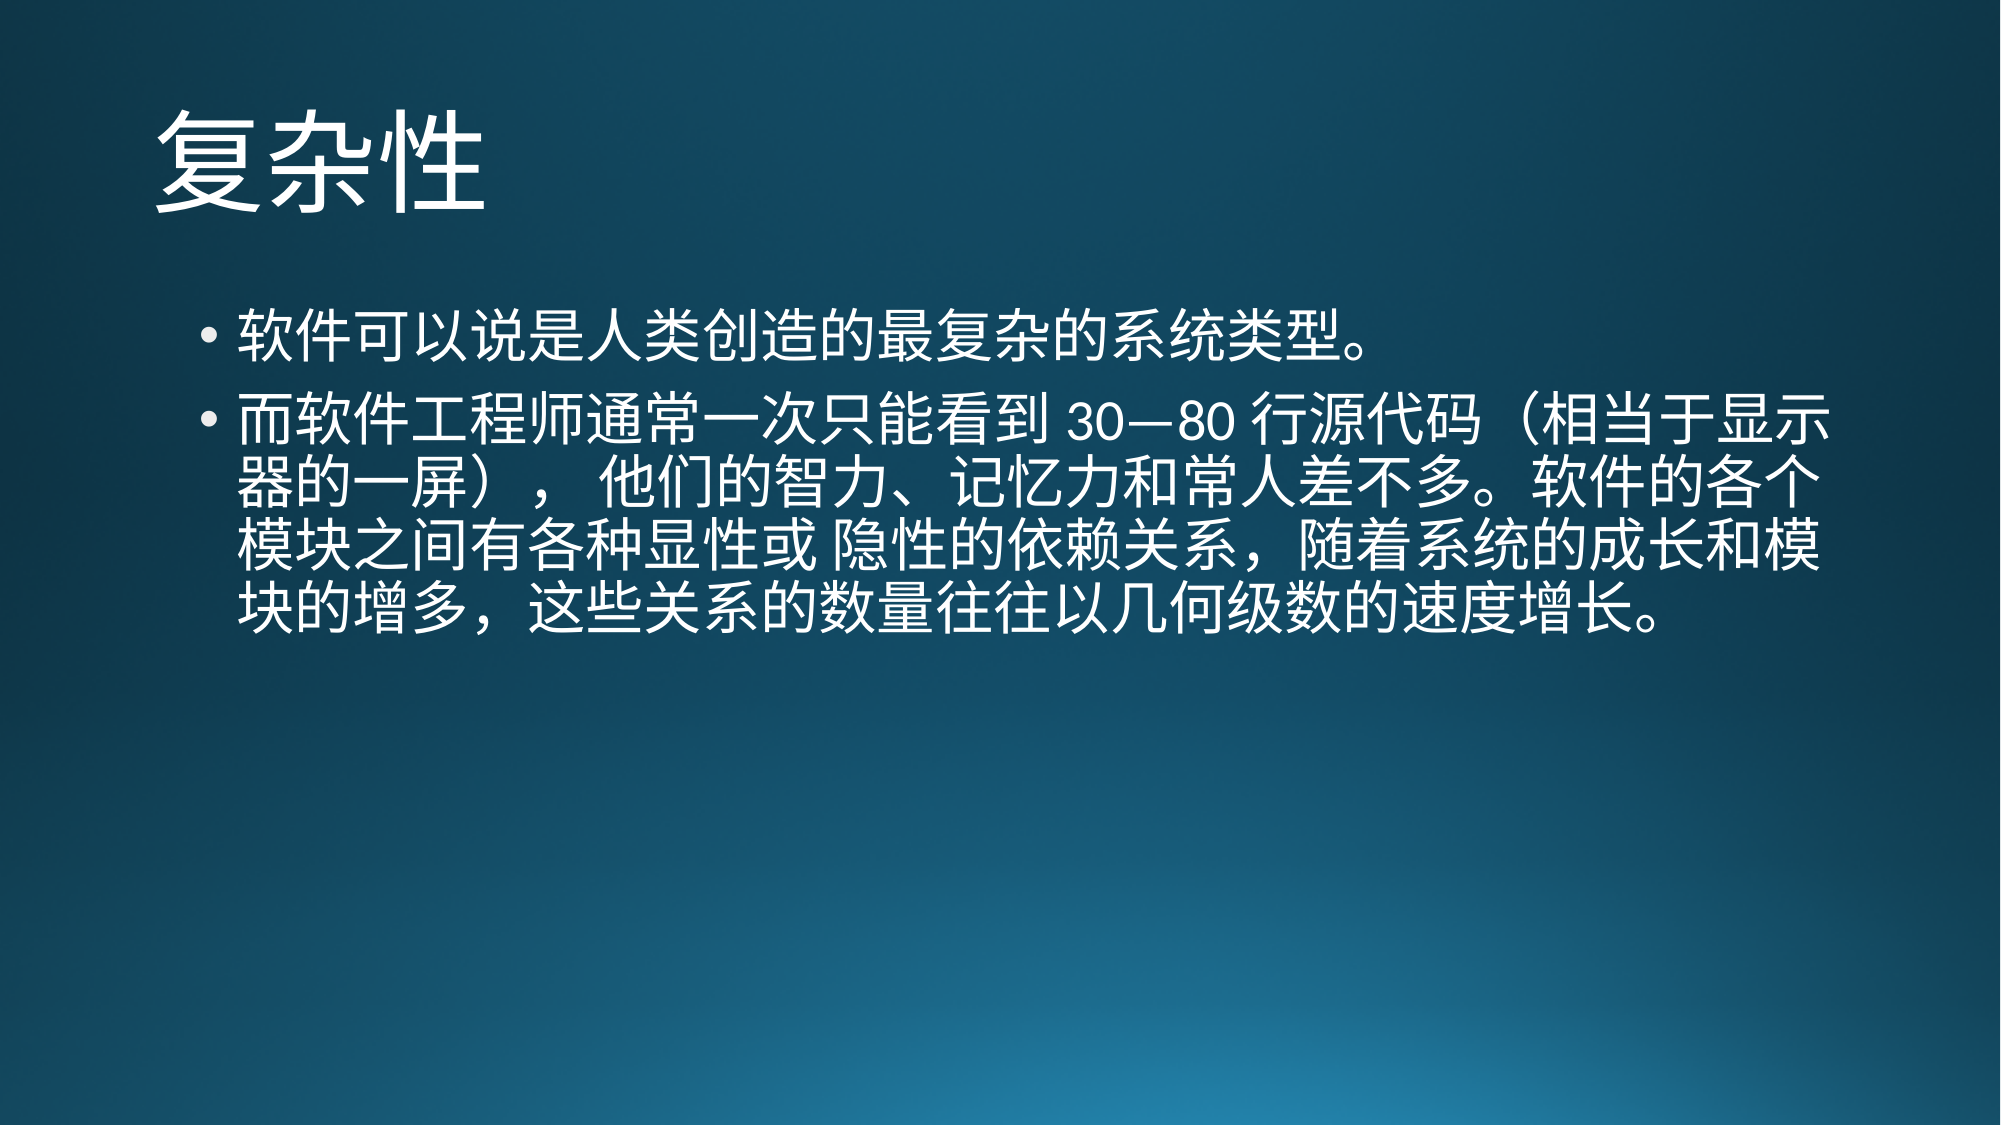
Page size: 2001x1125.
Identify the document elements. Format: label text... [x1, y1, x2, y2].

picture [0, 0, 2001, 1125]
list 软件可以说是人类创造的最复杂的系统类型。 而软件工程师通常一次只能看到30—80行源代码（相当于显示器的一屏）， 他们的智力、记忆力和常人差不多。软件的各个模块之间有各种显性或 隐性的依赖关系，随着系统的成长和模块的增多，这些关系的数量往往以几何级数的速度增长。 [183, 299, 1863, 1014]
title 复杂性 [137, 59, 1863, 278]
